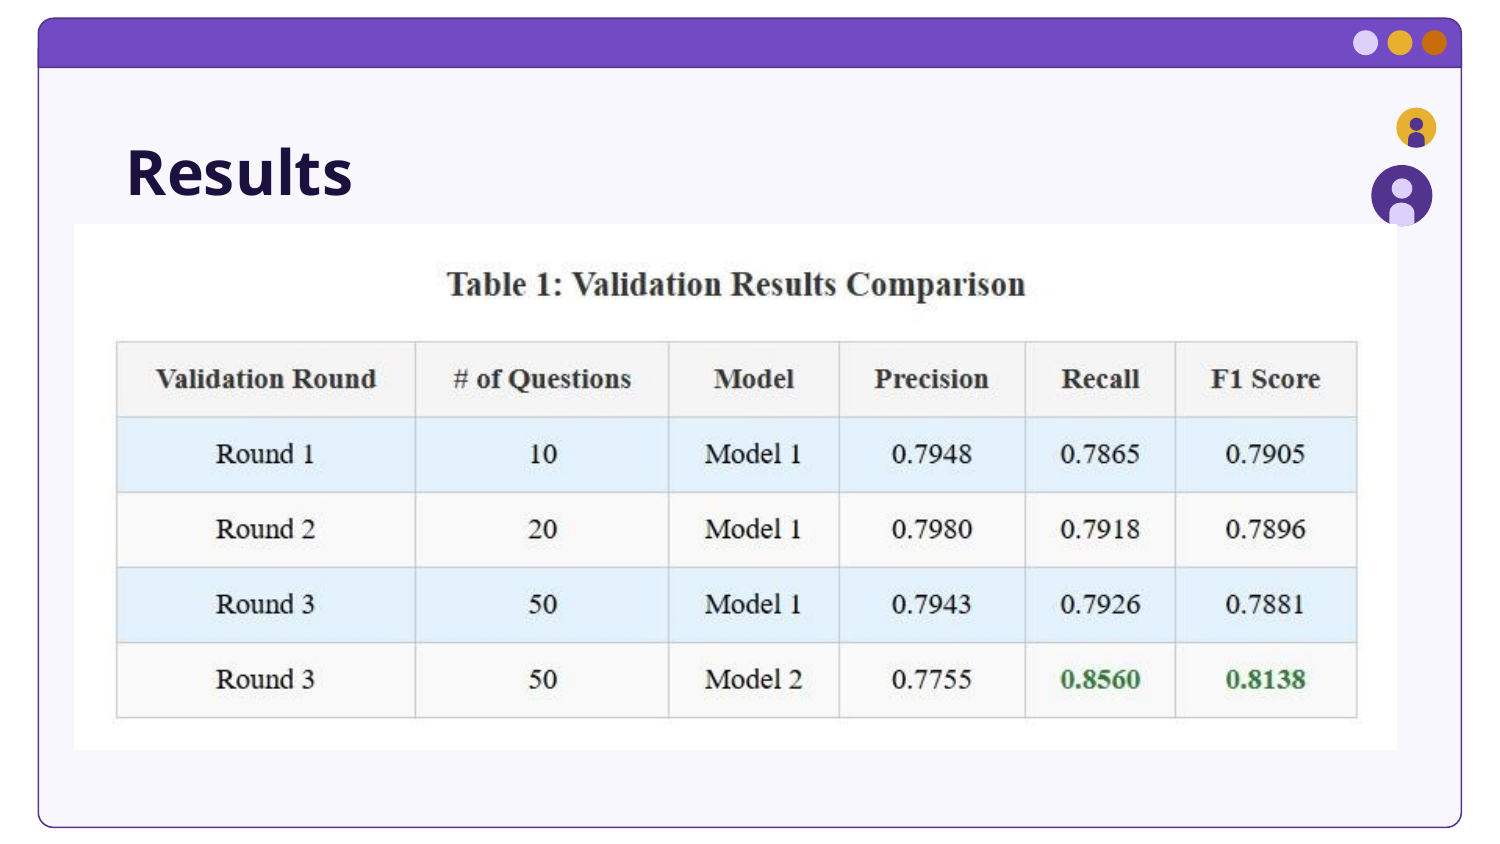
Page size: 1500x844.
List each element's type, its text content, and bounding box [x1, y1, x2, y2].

title Results [110, 117, 1390, 222]
picture [74, 223, 1397, 750]
